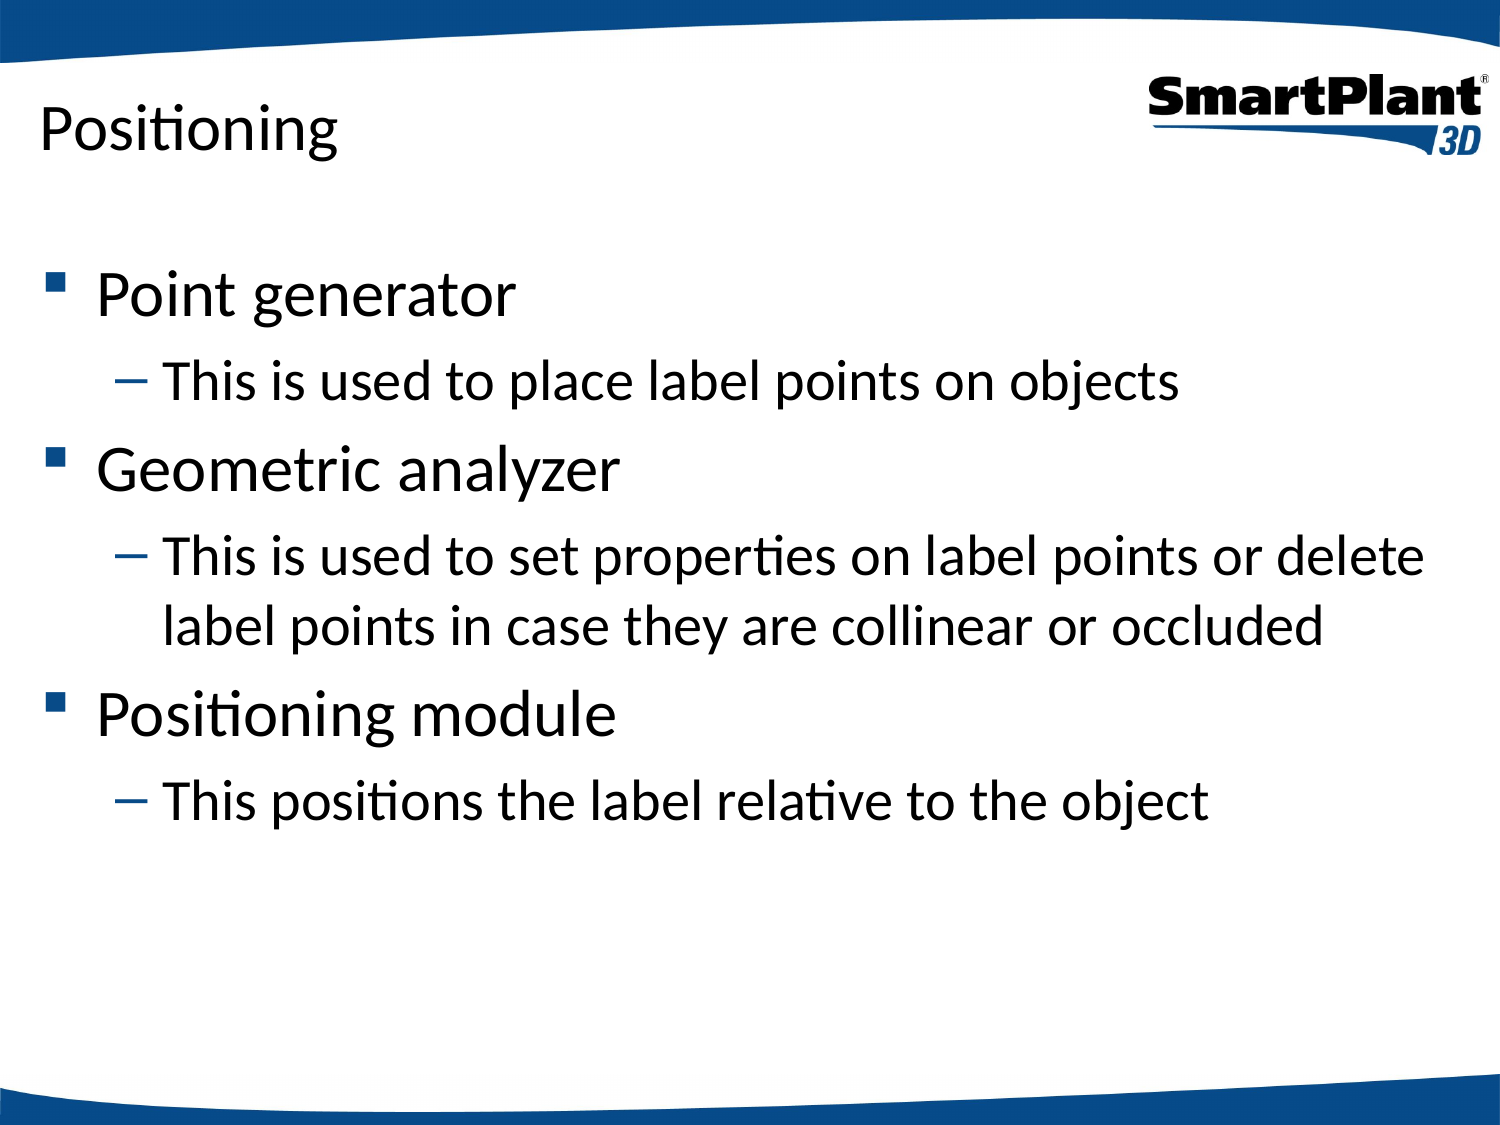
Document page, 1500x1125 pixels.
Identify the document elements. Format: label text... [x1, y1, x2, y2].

list Point generator This is used to place label points on objects Geometric analyzer This is used to set properties on label points or delete label points in case they are collinear or occluded Positioning module This positions the label relative to the object [25, 242, 1476, 973]
picture [1149, 74, 1489, 155]
title Positioning [24, 29, 1138, 218]
picture [0, 1074, 1500, 1125]
picture [0, 0, 1500, 63]
